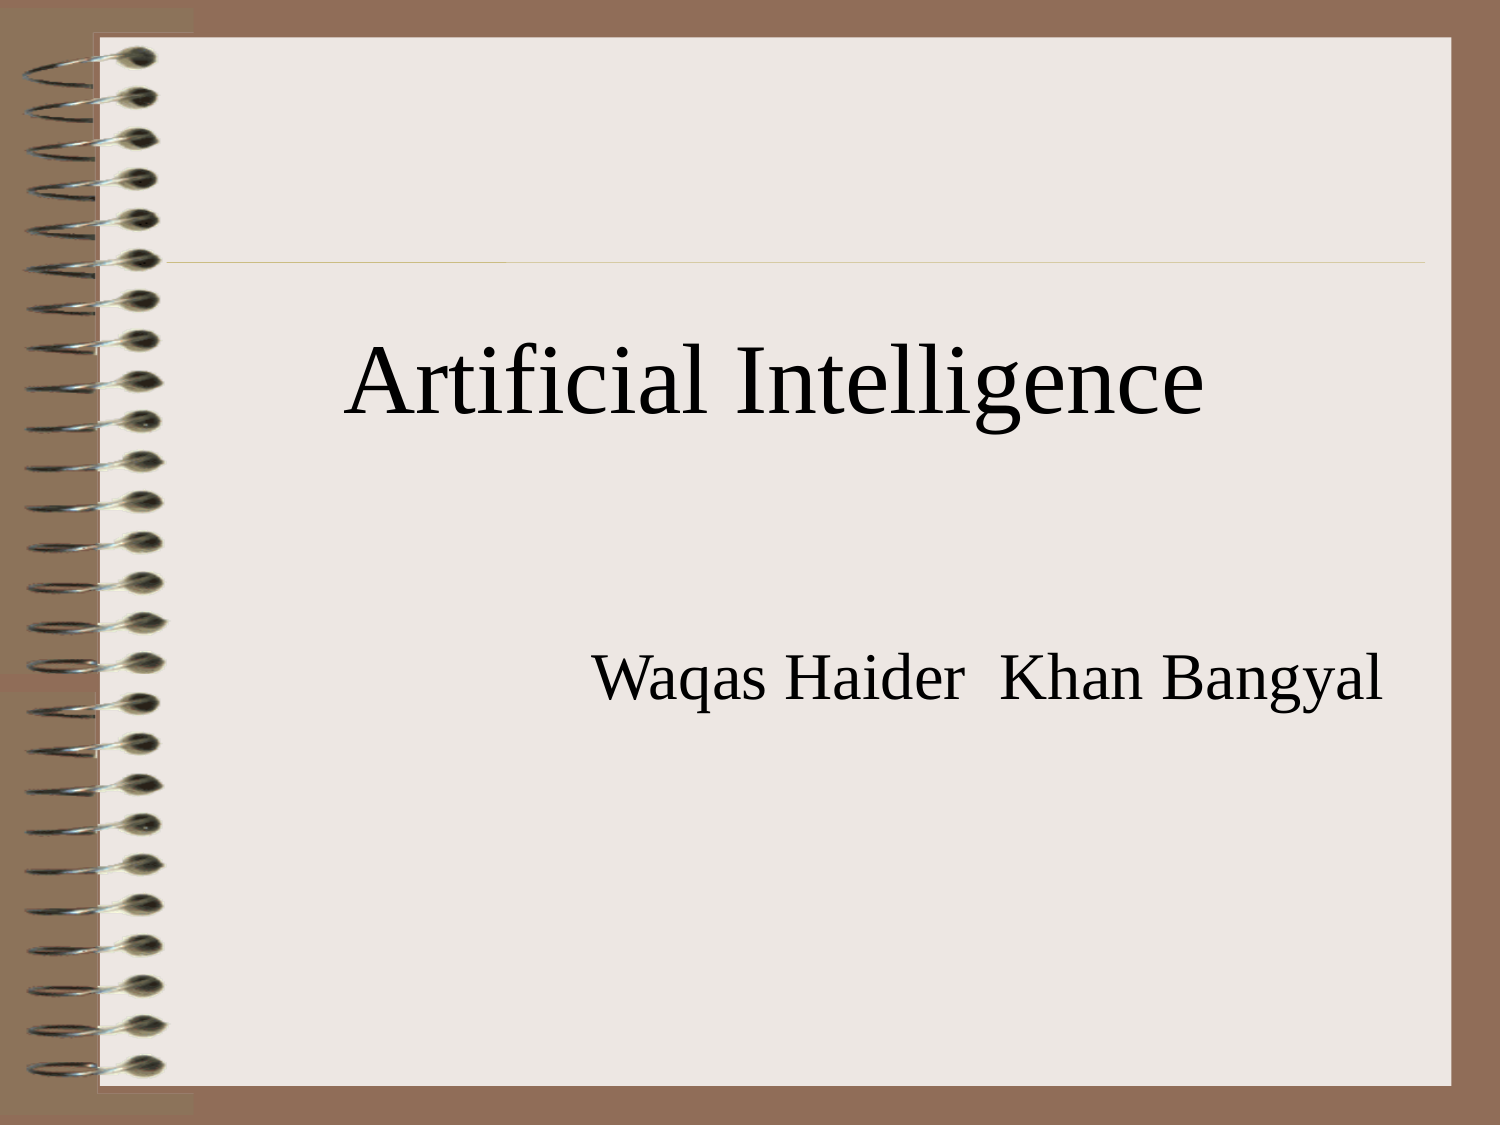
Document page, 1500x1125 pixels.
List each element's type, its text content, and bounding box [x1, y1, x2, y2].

picture [0, 692, 194, 1115]
list Artificial Intelligence Waqas Haider Khan Bangyal [149, 112, 1401, 788]
picture [0, 8, 194, 674]
